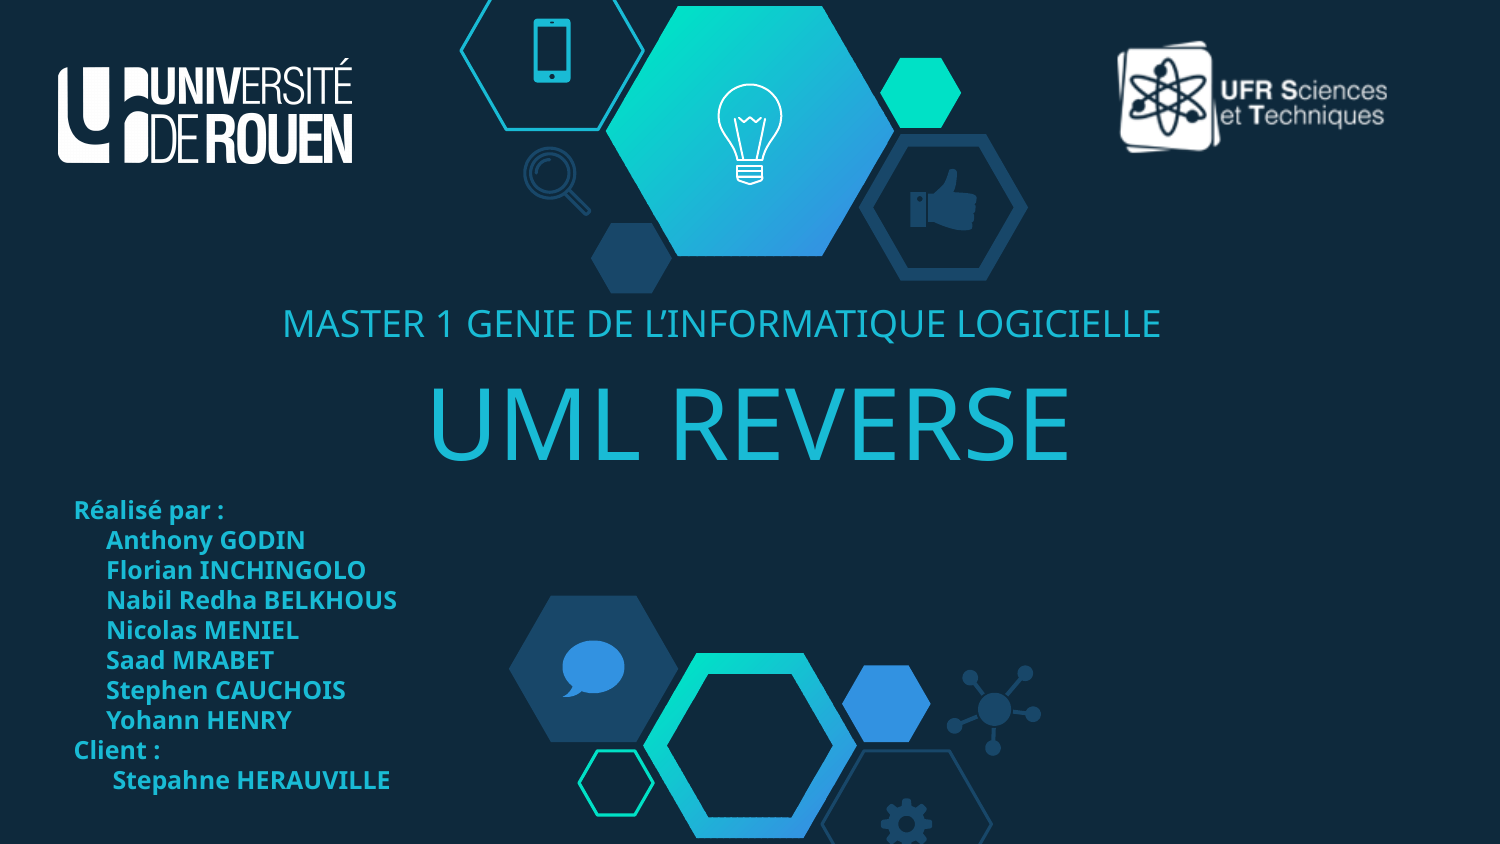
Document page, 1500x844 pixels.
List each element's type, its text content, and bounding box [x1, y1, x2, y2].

title UML REVERSE [229, 325, 1271, 516]
text_box MASTER 1 GENIE DE L’INFORMATIQUE LOGICIELLE [201, 281, 1243, 364]
picture [1073, 34, 1500, 161]
picture [58, 58, 352, 165]
text_box Réalisé par : Anthony GODIN Florian INCHINGOLO Nabil Redha BELKHOUS Nicolas MENIEL Saad MRABET Stephen CAUCHOIS Yohann HENRY Client : Stepahne HERAUVILLE [58, 480, 715, 809]
